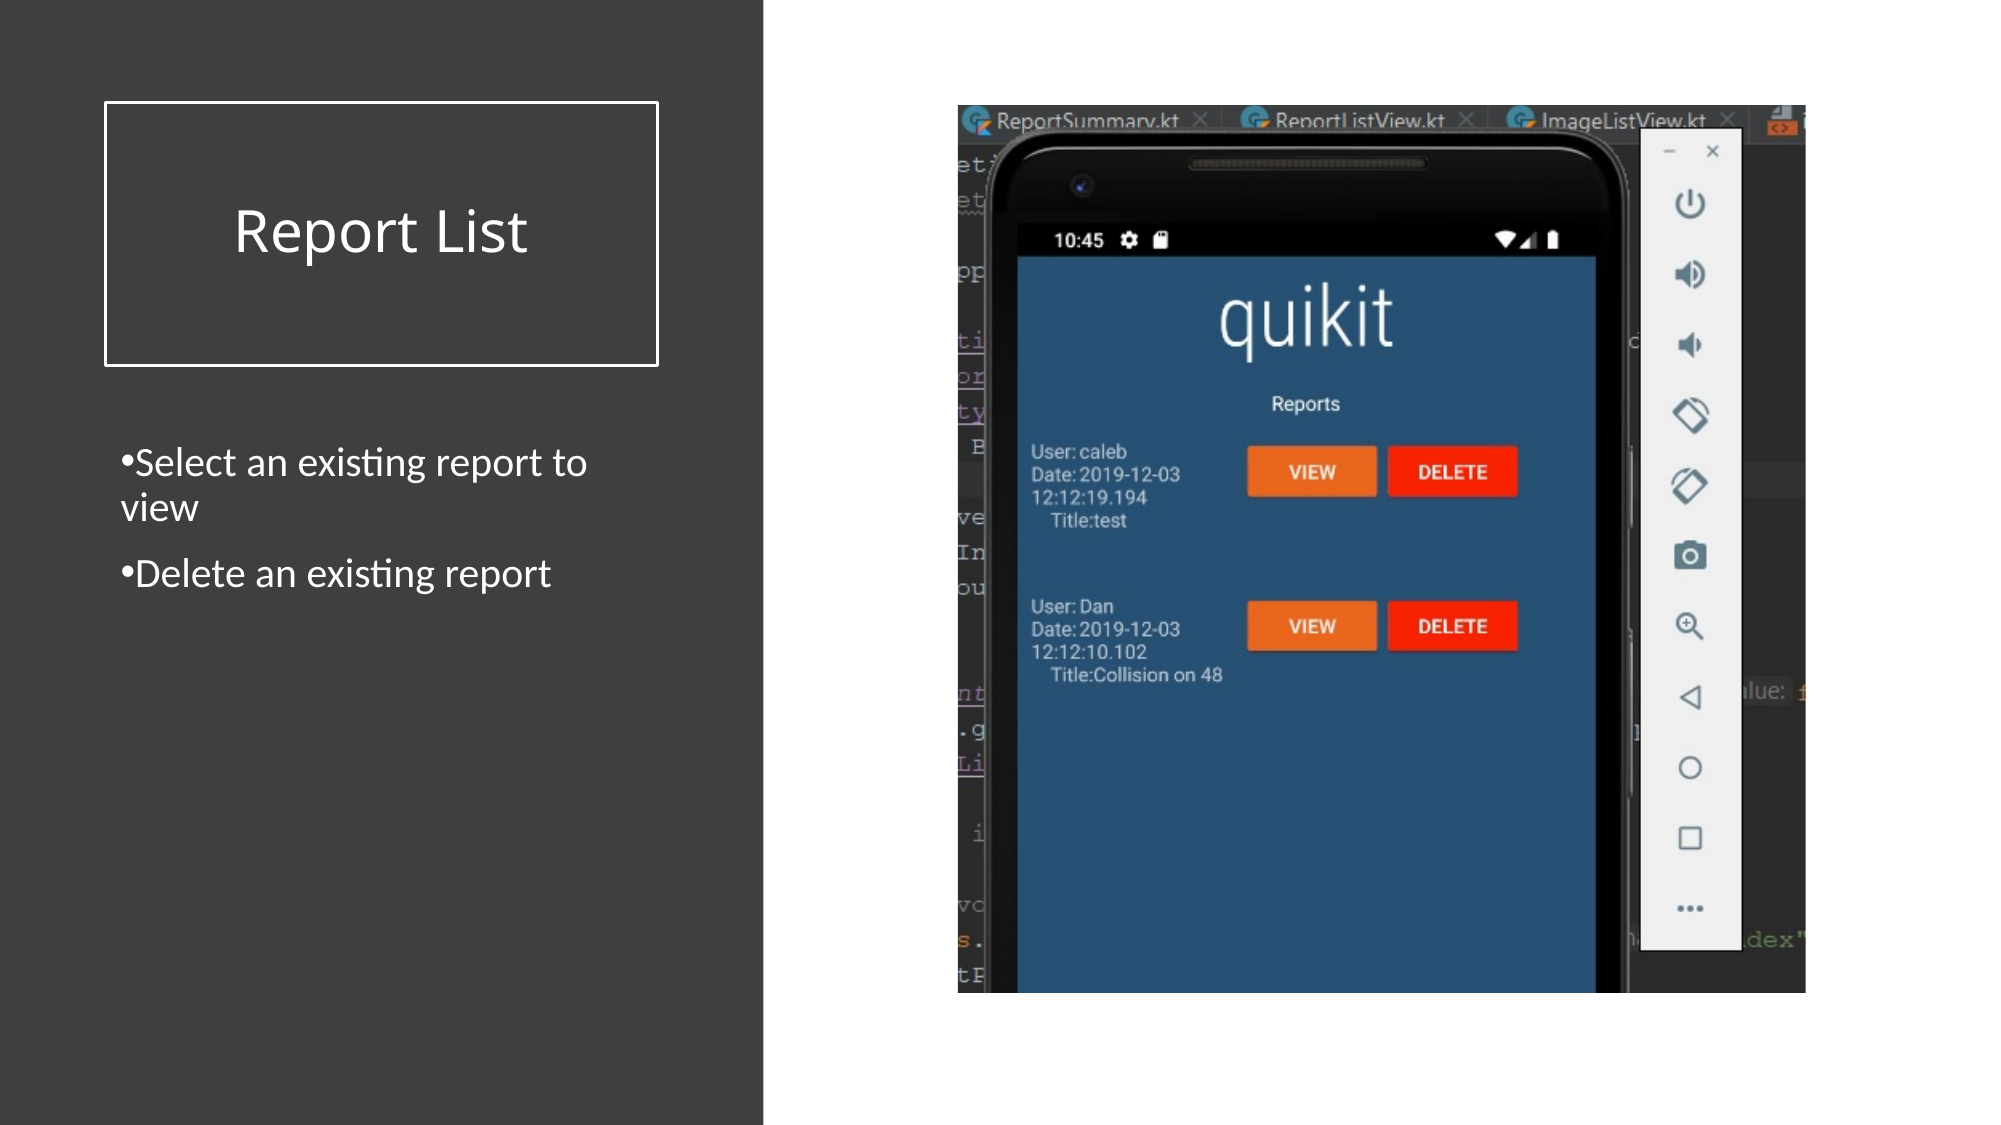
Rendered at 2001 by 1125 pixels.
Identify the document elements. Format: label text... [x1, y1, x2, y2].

title Report List [105, 102, 658, 366]
picture [957, 105, 1806, 993]
text_box [0, 0, 764, 1125]
list Select an existing report to view Delete an existing report [105, 432, 658, 994]
